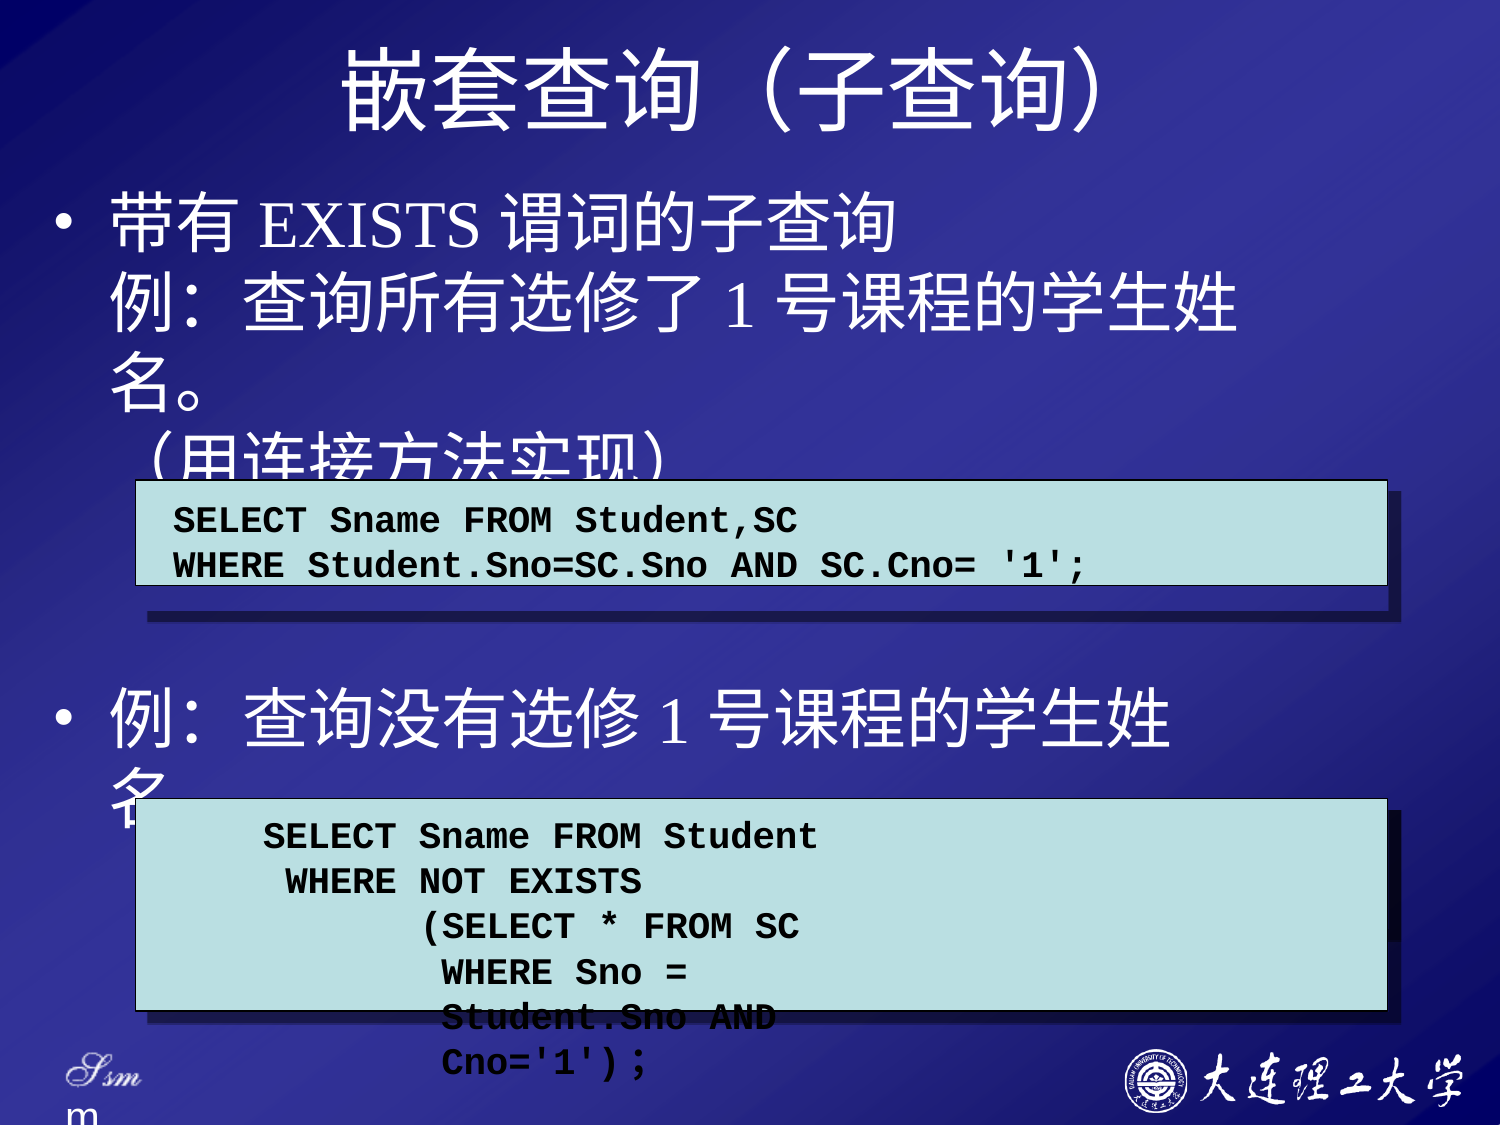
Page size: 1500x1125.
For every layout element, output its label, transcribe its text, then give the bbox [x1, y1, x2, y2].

text_box SELECT Sname FROM Student,SC WHERE Student.Sno=SC.Sno AND SC.Cno= '1'; [135, 479, 1388, 586]
text_box 带有EXISTS谓词的子查询 例：查询所有选修了1号课程的学生姓名。 （用连接方法实现） [50, 178, 1343, 501]
text_box [146, 490, 1402, 624]
text_box [146, 1012, 261, 1025]
text_box [135, 798, 1388, 1012]
text_box SELECT Sname FROM Student WHERE NOT EXISTS (SELECT * FROM SC WHERE Sno = Student.Sno AND Cno='1')； [261, 808, 1289, 1083]
text_box 例：查询没有选修1号课程的学生姓名。 [50, 675, 1276, 838]
text_box Ssm [64, 1102, 149, 1125]
title 嵌套查询（子查询） [336, 30, 1164, 178]
picture [0, 0, 1500, 1125]
text_box [49, 1037, 155, 1102]
text_box [1289, 810, 1402, 1025]
